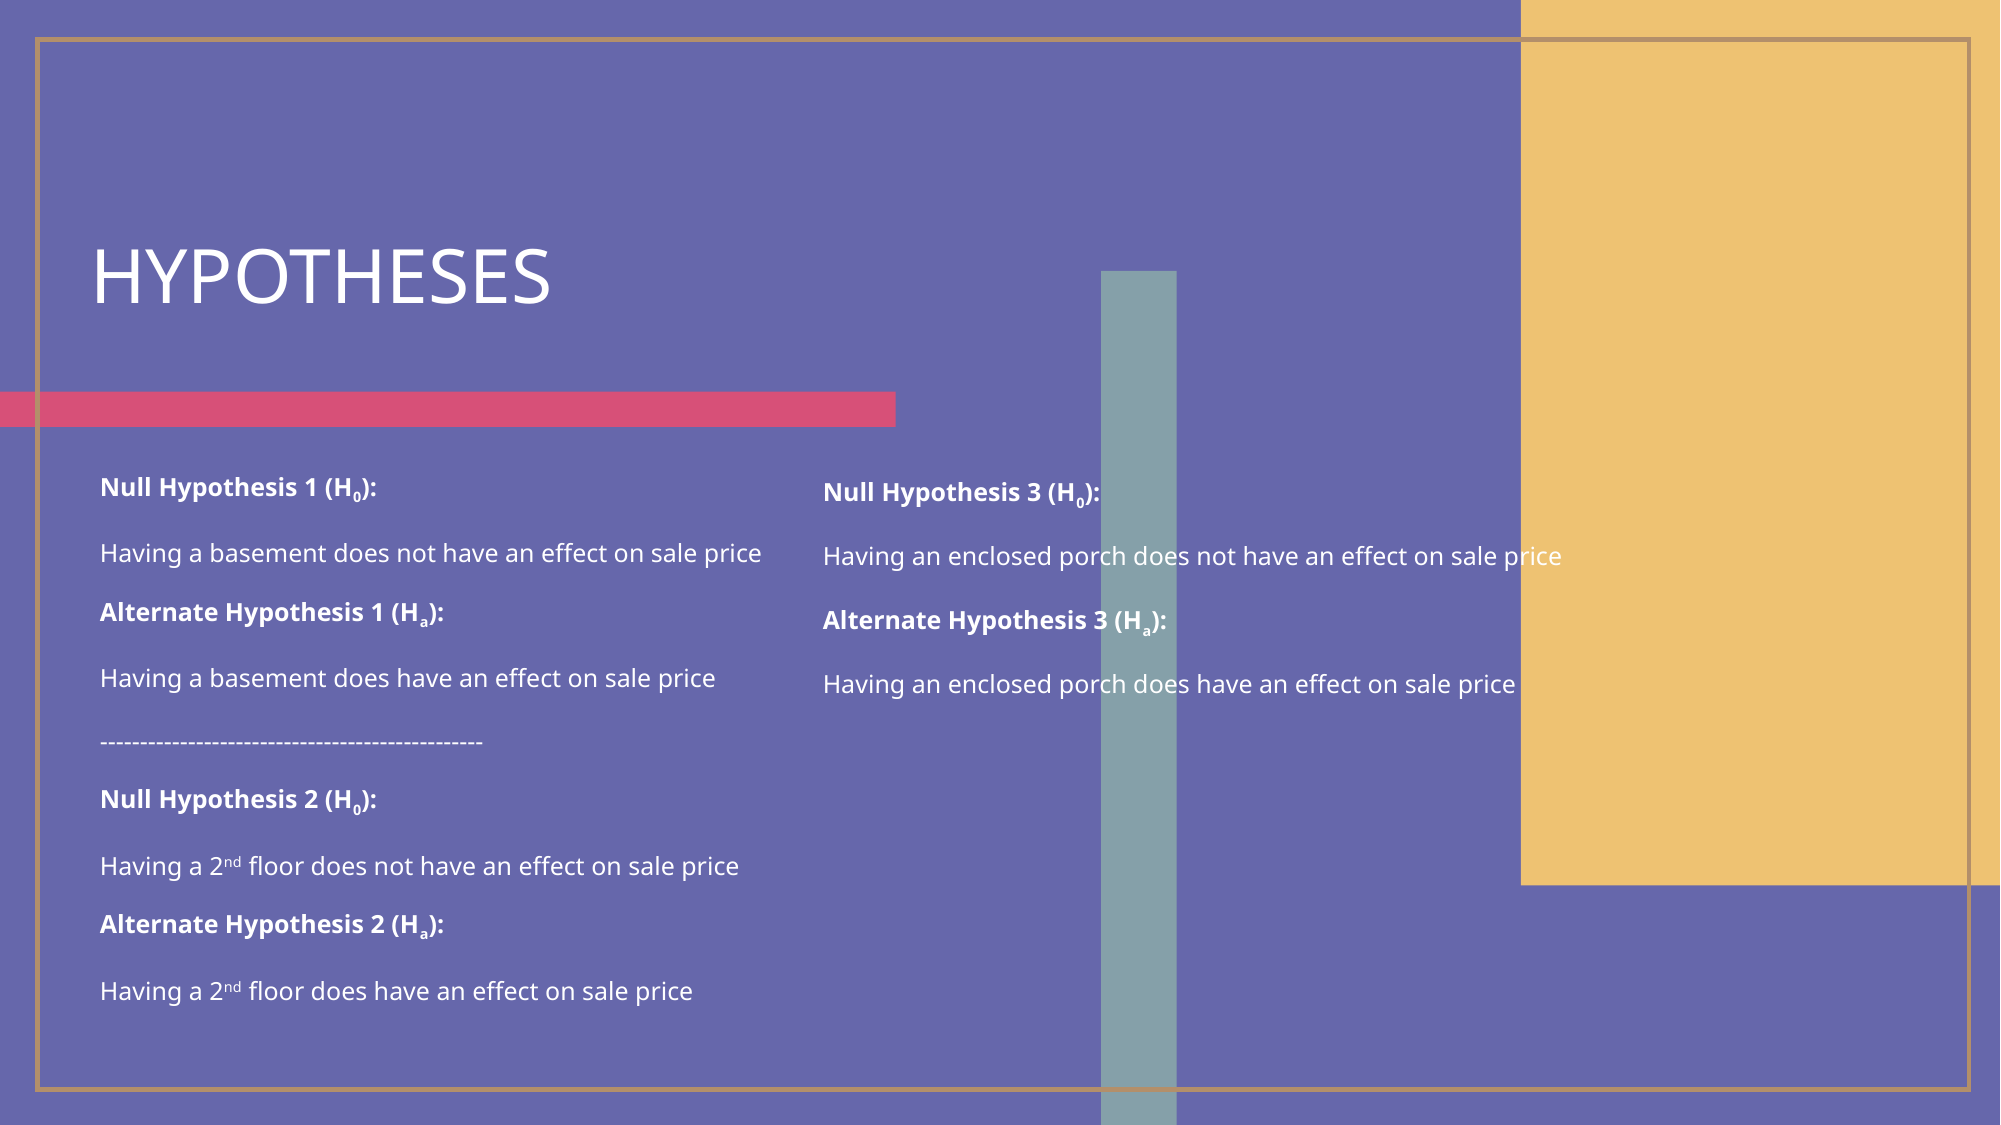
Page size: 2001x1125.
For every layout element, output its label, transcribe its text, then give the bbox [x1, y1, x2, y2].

text_box Null Hypothesis 3 (H0): Having an enclosed porch does not have an effect on sale price Alternate Hypothesis 3 (Ha): Having an enclosed porch does have an effect on sale price [808, 435, 1620, 752]
title Hypotheses [75, 149, 995, 408]
list Null Hypothesis 1 (H0): Having a basement does not have an effect on sale price Alternate Hypothesis 1 (Ha): Having a basement does have an effect on sale price ------------------------------------------------ Null Hypothesis 2 (H0): Having a 2nd floor does not have an effect on sale price Alternate Hypothesis 2 (Ha): Having a 2nd floor does have an effect on sale price [85, 435, 897, 907]
